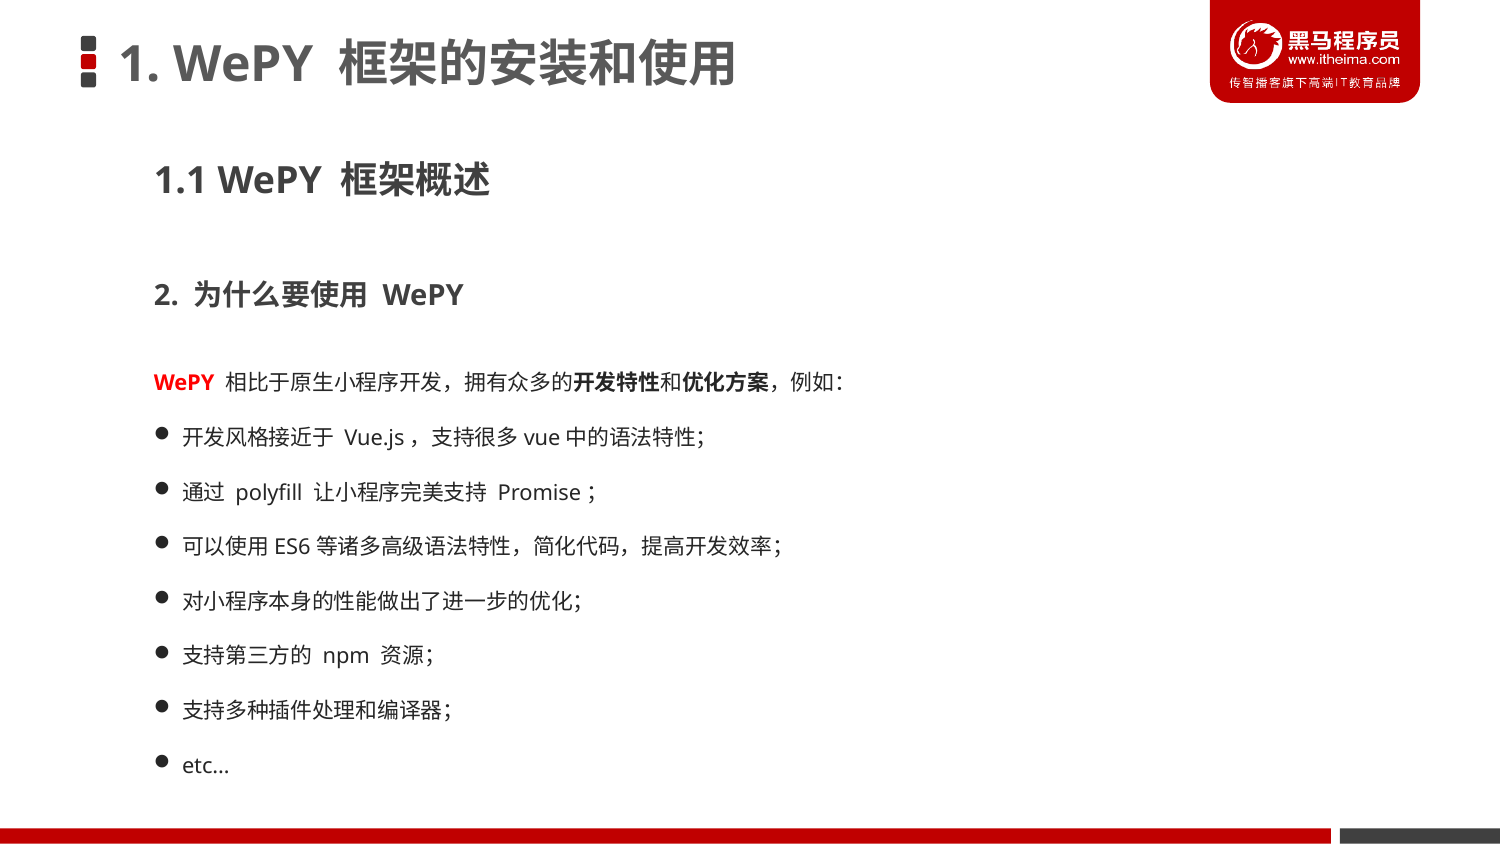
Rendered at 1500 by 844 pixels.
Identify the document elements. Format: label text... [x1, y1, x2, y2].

picture [1211, 11, 1419, 97]
text_box 2. 为什么要使用 WePY [139, 273, 1204, 320]
list WePY 相比于原生小程序开发，拥有众多的开发特性和优化方案，例如： 开发风格接近于 Vue.js，支持很多vue中的语法特性； 通过 polyfill 让小程序完美支持 Promise； 可以使用ES6等诸多高级语法特性，简化代码，提高开发效率； 对小程序本身的性能做出了进一步的优化； 支持第三方的 npm 资源； 支持多种插件处理和编译器； etc… [139, 348, 1204, 809]
title 1. WePY 框架的安装和使用 [103, 0, 1209, 130]
list 1.1 WePY 框架概述 [139, 153, 1209, 243]
